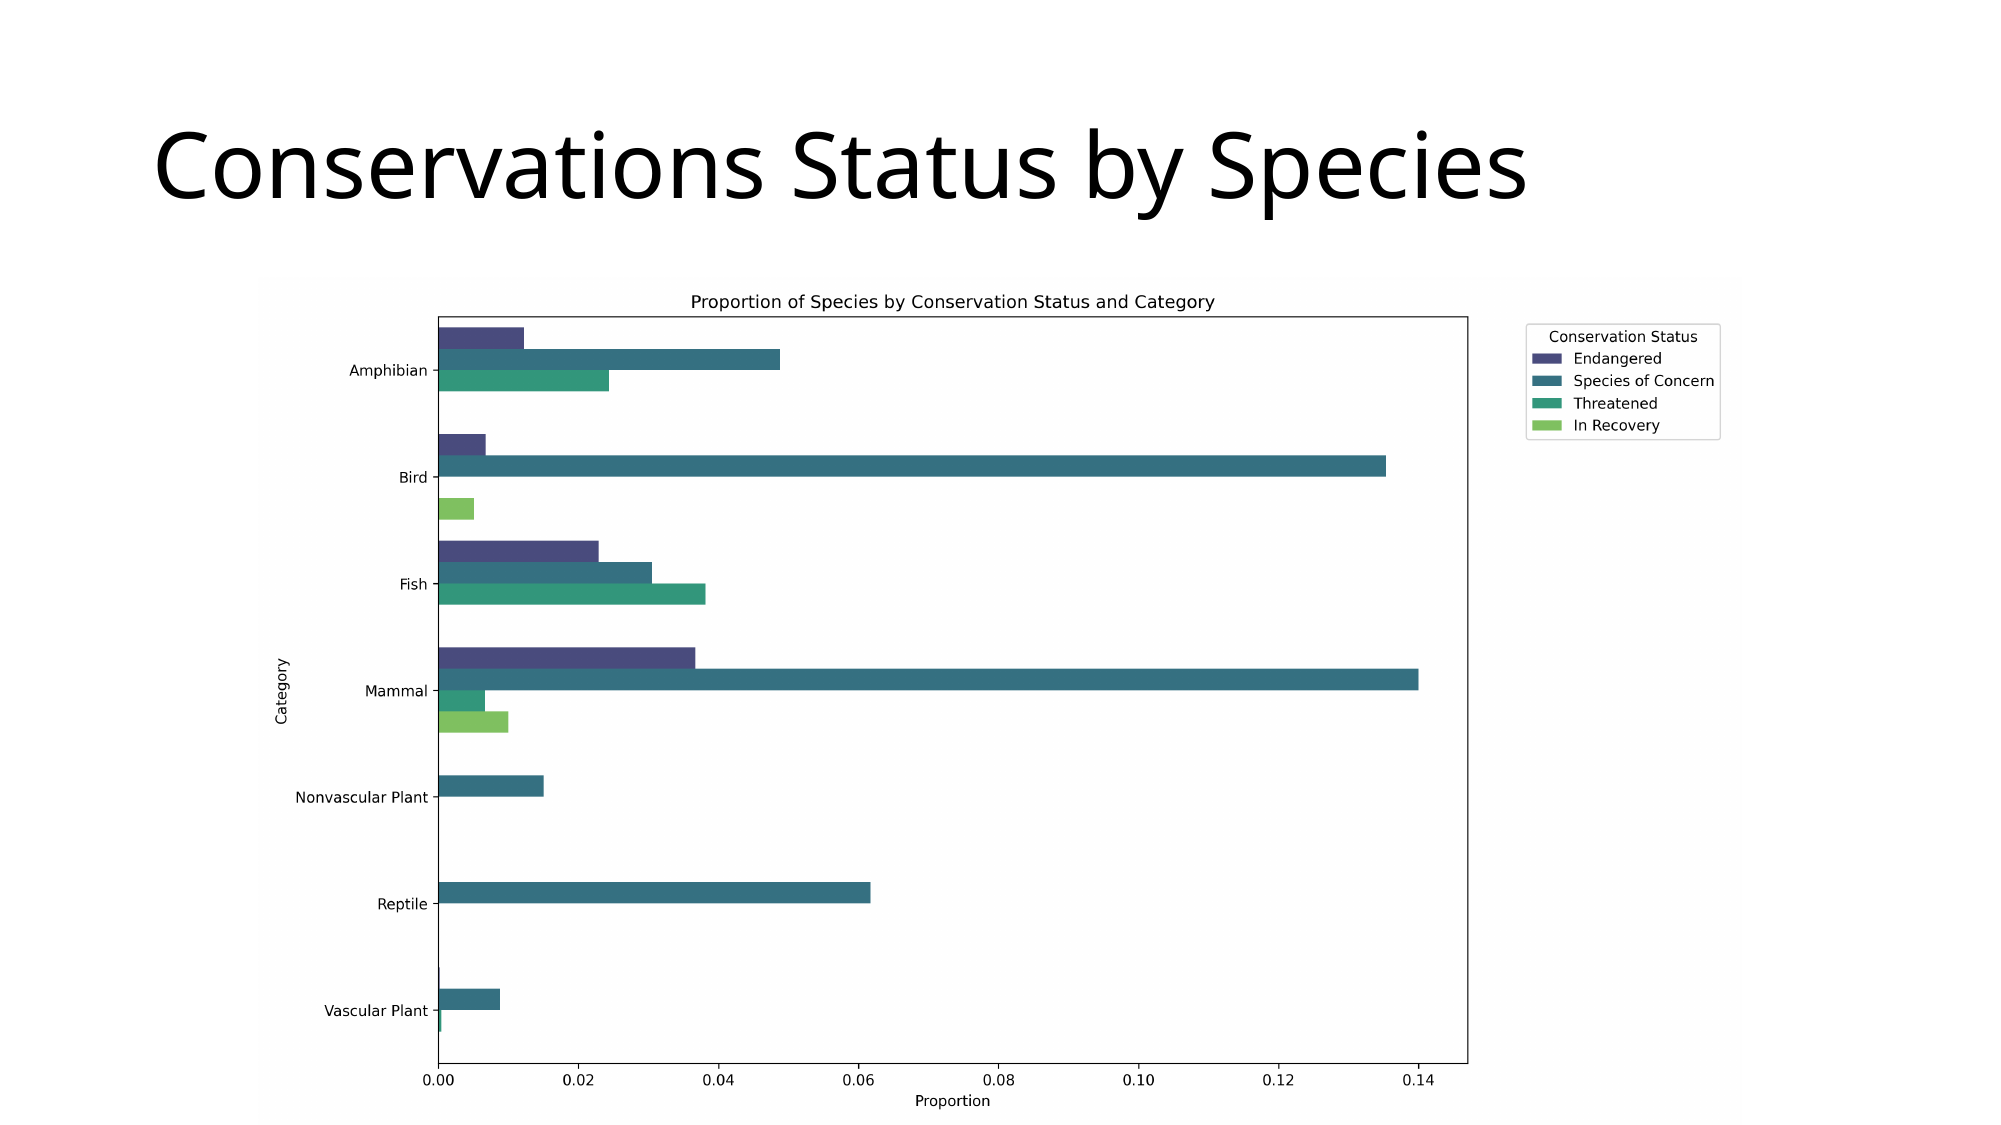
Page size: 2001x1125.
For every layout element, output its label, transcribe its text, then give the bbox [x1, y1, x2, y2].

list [257, 276, 1743, 1125]
title Conservations Status by Species [137, 59, 1863, 278]
